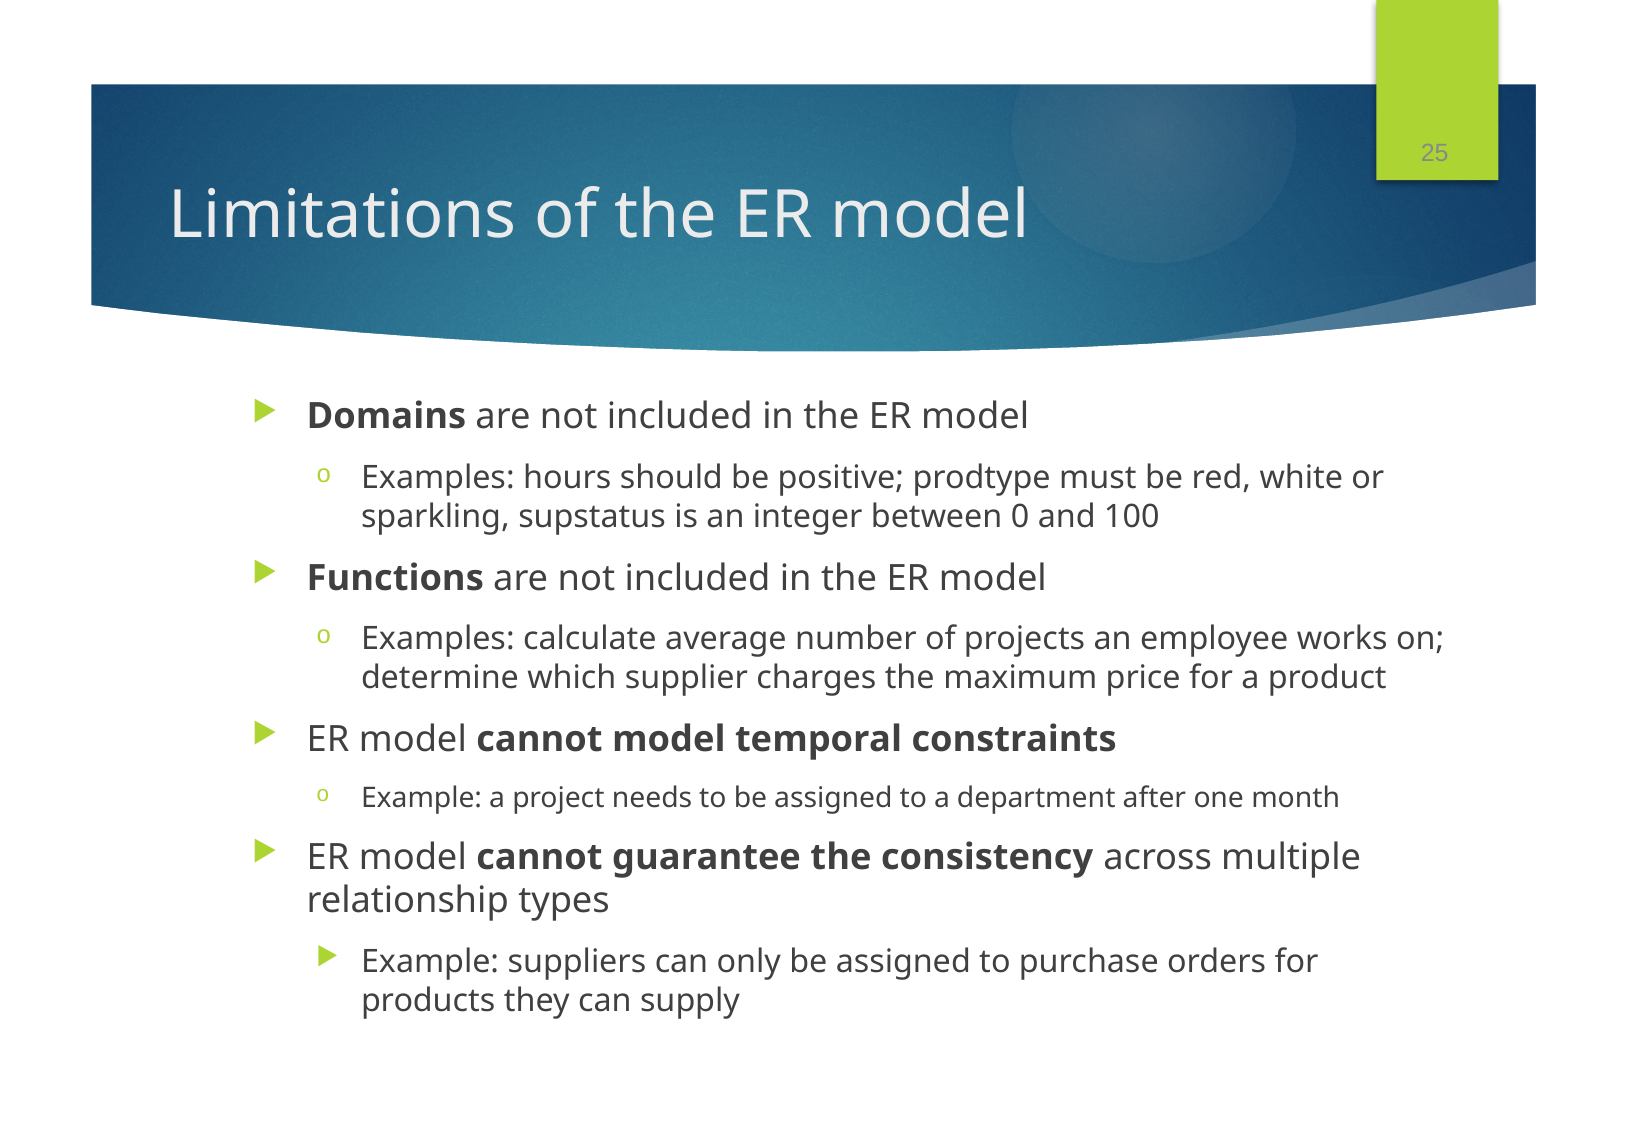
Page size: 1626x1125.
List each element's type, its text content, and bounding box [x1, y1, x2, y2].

title Limitations of the ER model [153, 152, 1282, 269]
slide_number 25 [1364, 48, 1506, 175]
list Domains are not included in the ER model Examples: hours should be positive; prodtype must be red, white or sparkling, supstatus is an integer between 0 and 100 Functions are not included in the ER model Examples: calculate average number of projects an employee works on; determine which supplier charges the maximum price for a product ER model cannot model temporal constraints Example: a project needs to be assigned to a department after one month ER model cannot guarantee the consistency across multiple relationship types Example: suppliers can only be assigned to purchase orders for products they can supply [237, 384, 1463, 1042]
